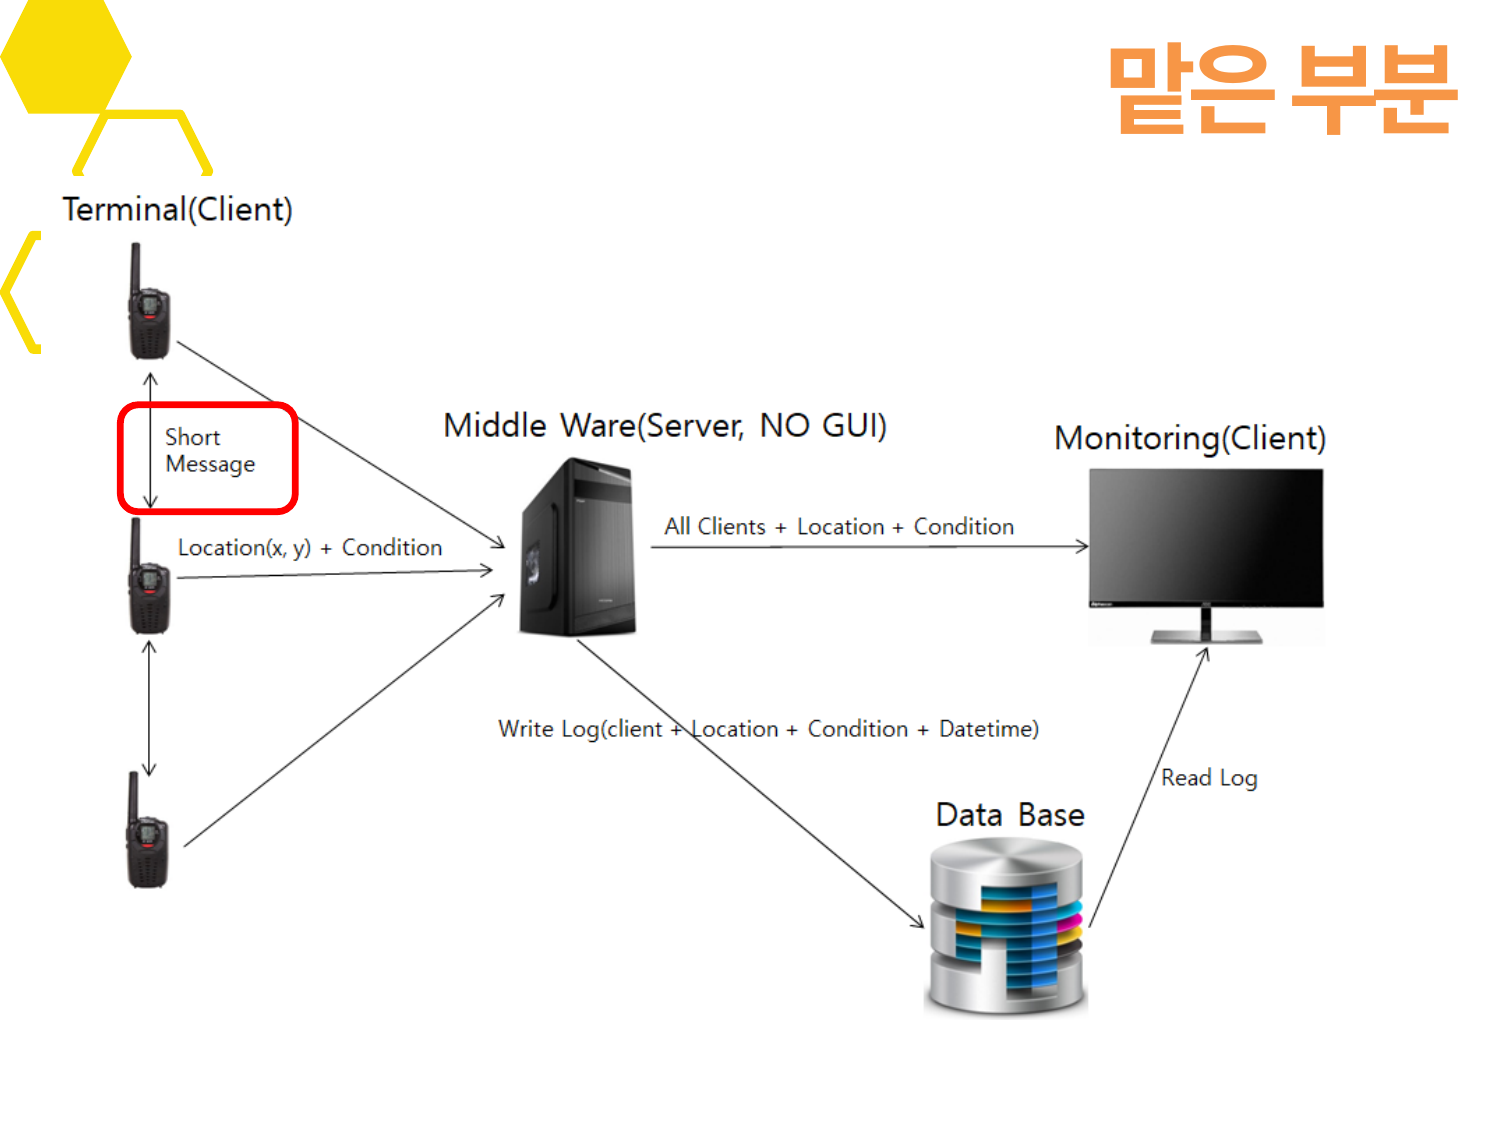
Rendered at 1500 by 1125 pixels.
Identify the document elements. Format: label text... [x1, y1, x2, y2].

text_box 맡은 부분 [1089, 19, 1478, 154]
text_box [0, 0, 329, 500]
picture [40, 175, 1374, 1021]
